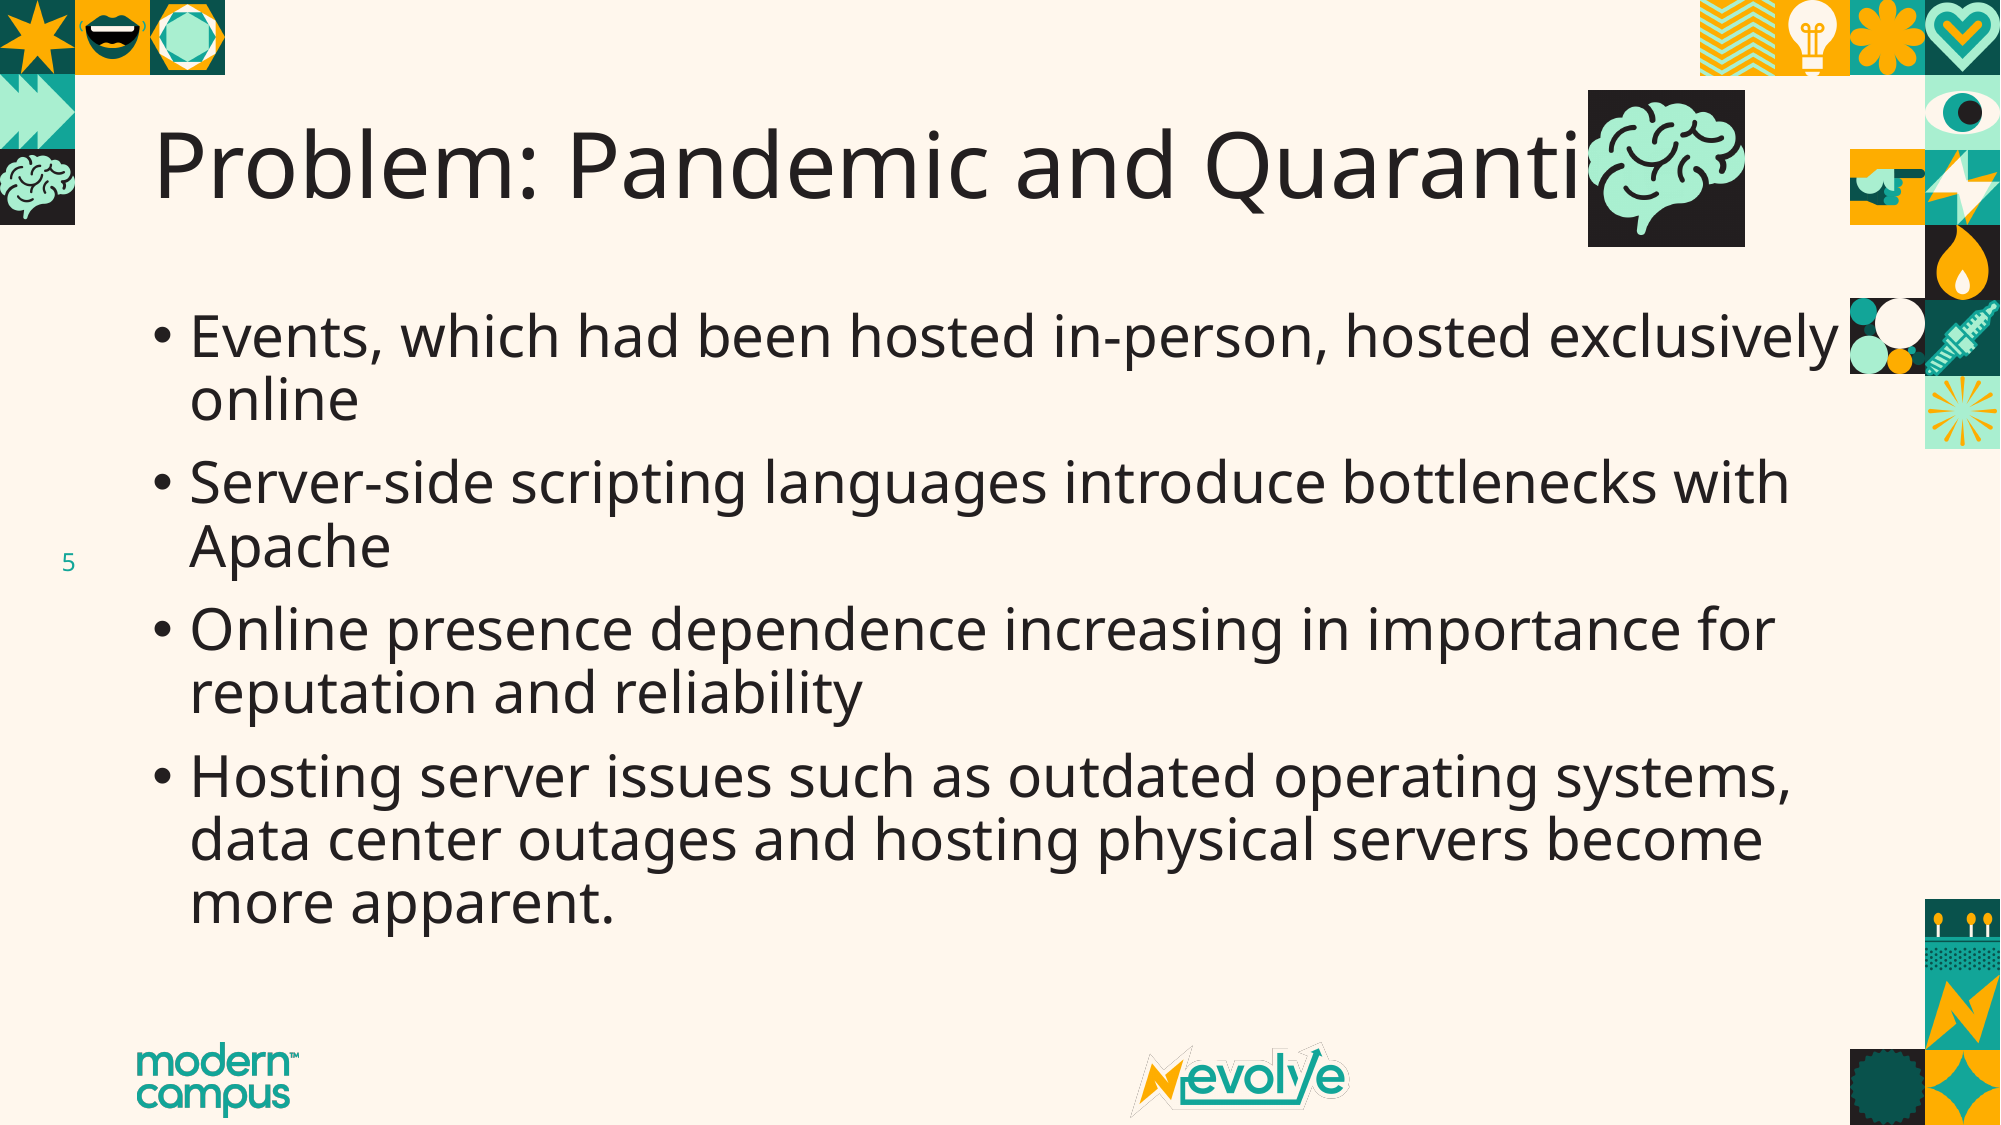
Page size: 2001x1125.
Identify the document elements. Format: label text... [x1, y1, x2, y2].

picture [1130, 1042, 1350, 1118]
picture [1850, 899, 2000, 1125]
title Problem: Pandemic and Quarantine [137, 59, 1863, 278]
picture [1588, 90, 1745, 247]
picture [1700, 0, 2000, 449]
picture [137, 1042, 299, 1118]
list Events, which had been hosted in-person, hosted exclusively online Server-side scripting languages introduce bottlenecks with Apache Online presence dependence increasing in importance for reputation and reliability Hosting server issues such as outdated operating systems, data center outages and hosting physical servers become more apparent. [137, 299, 1863, 1014]
picture [0, 0, 225, 225]
